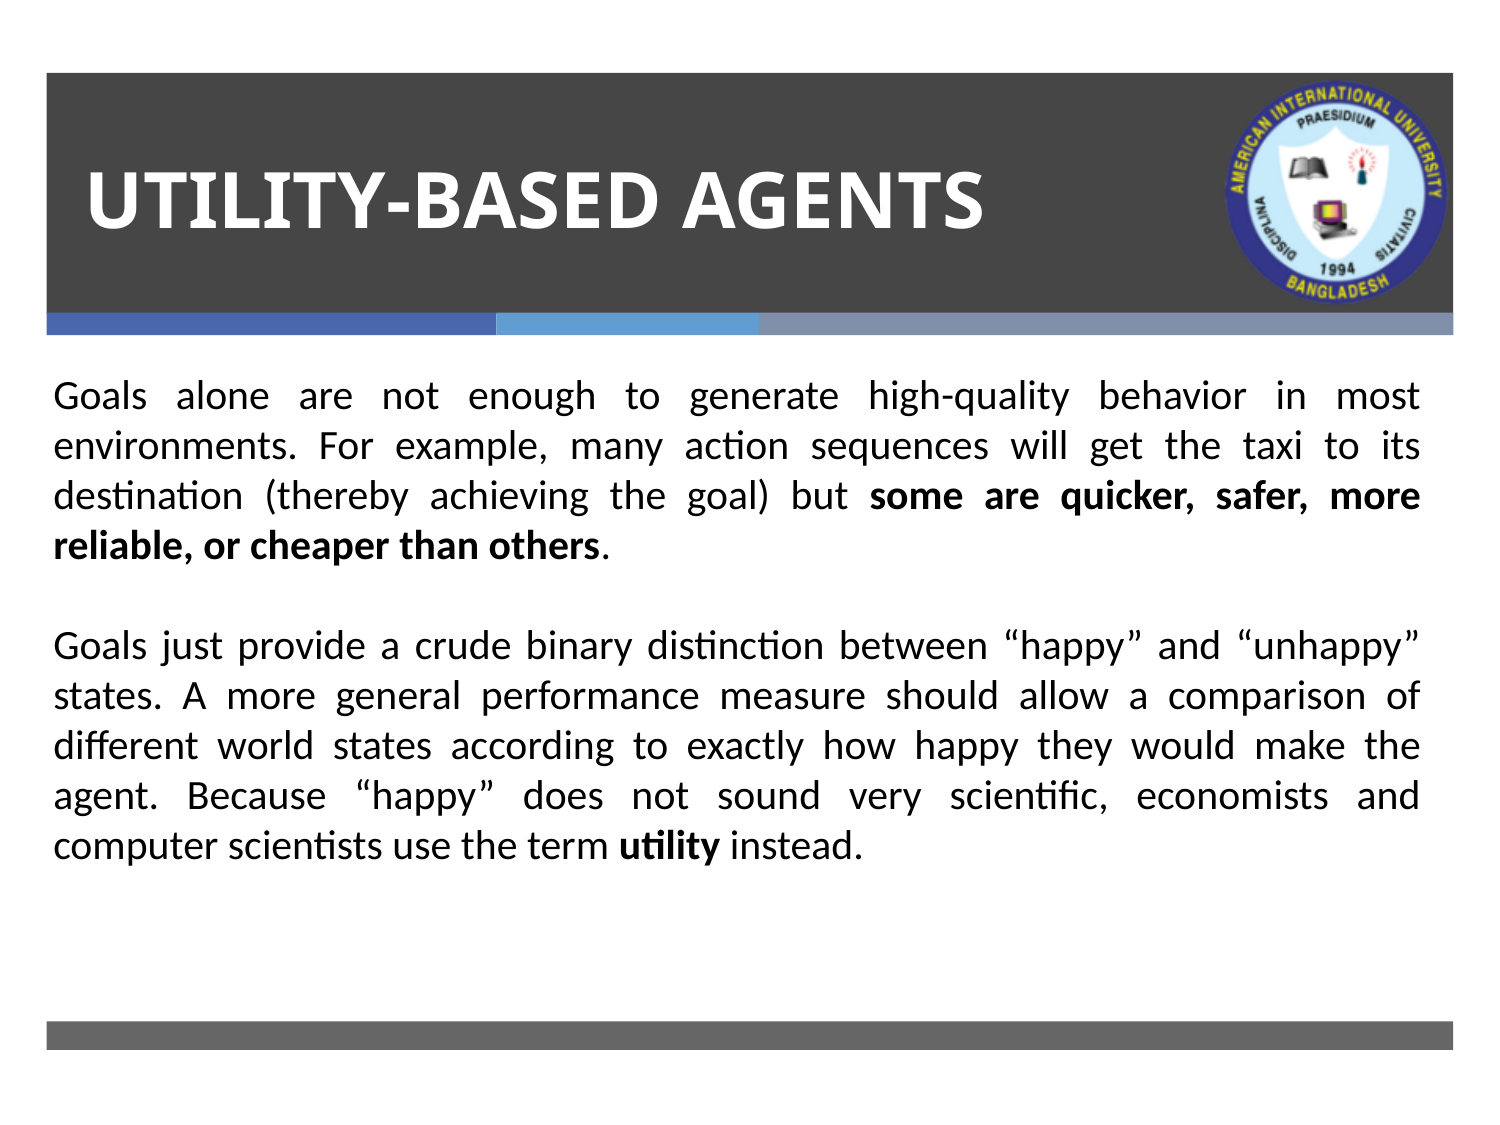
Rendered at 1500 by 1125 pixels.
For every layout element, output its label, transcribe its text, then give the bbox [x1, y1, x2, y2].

title UTILITY-BASED AGENTS [69, 73, 1351, 253]
text_box Goals alone are not enough to generate high-quality behavior in most environments. For example, many action sequences will get the taxi to its destination (thereby achieving the goal) but some are quicker, safer, more reliable, or cheaper than others. Goals just provide a crude binary distinction between “happy” and “unhappy” states. A more general performance measure should allow a comparison of different world states according to exactly how happy they would make the agent. Because “happy” does not sound very scientific, economists and computer scientists use the term utility instead. [38, 360, 1437, 876]
picture [1220, 75, 1454, 310]
